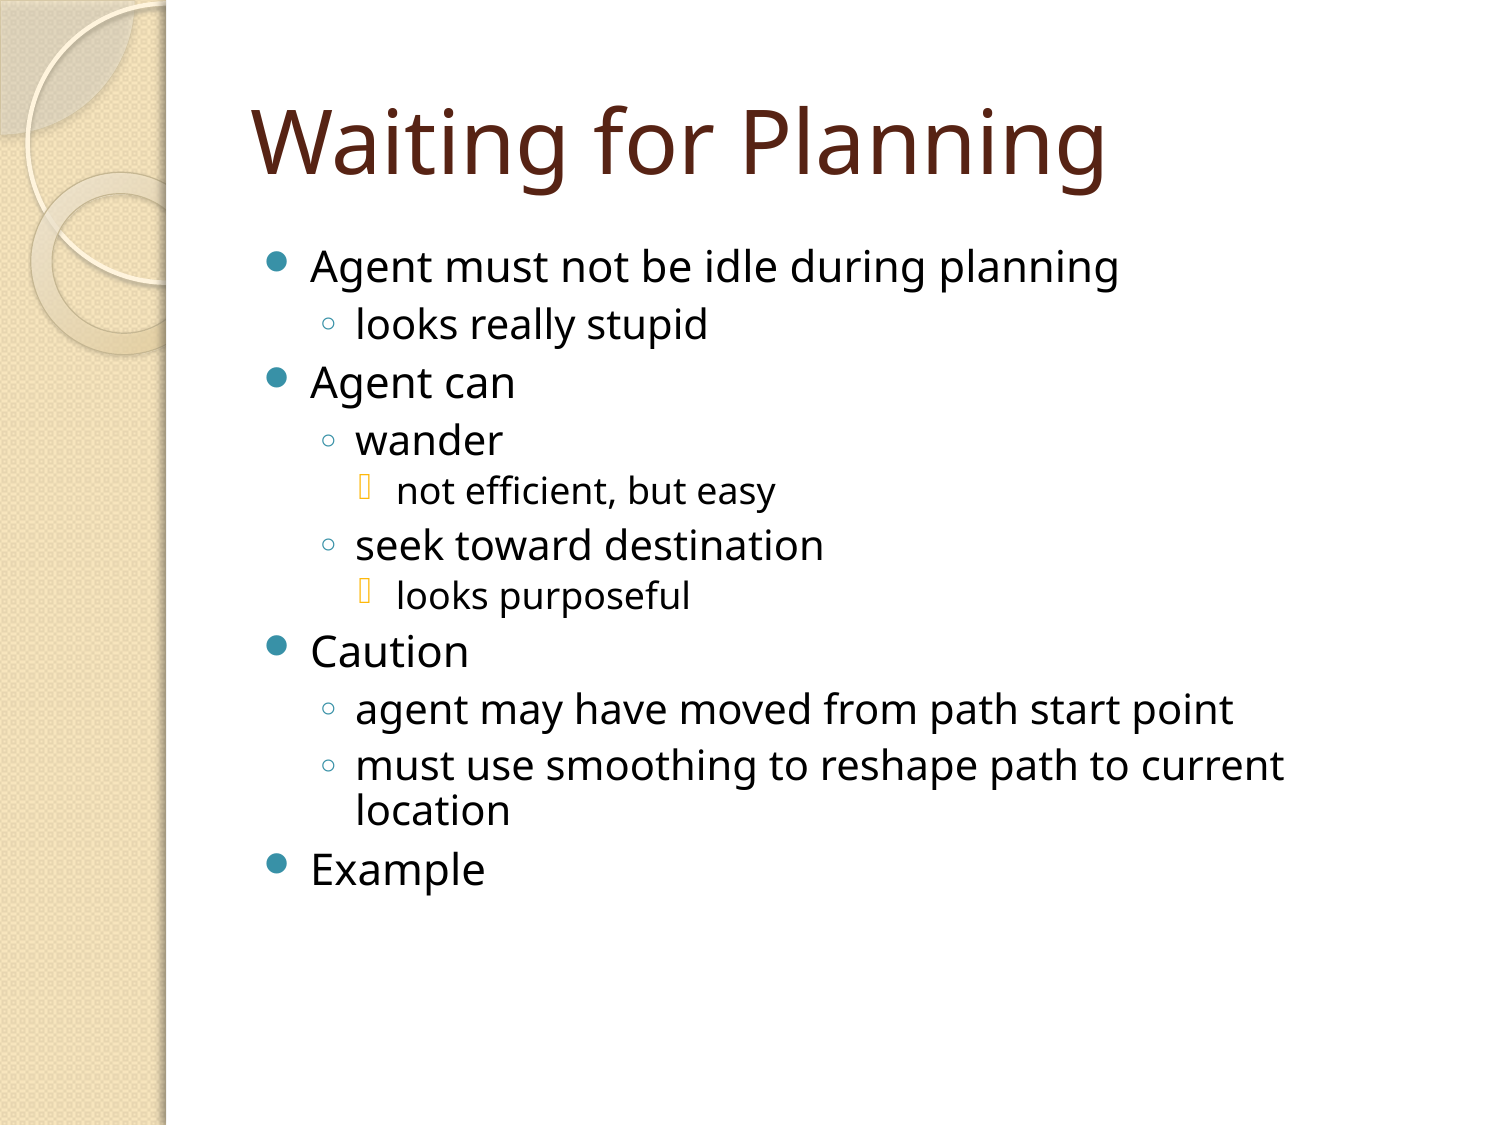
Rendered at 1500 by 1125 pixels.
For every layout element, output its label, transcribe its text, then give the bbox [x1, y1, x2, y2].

title Waiting for Planning [235, 45, 1466, 233]
list Agent must not be idle during planning looks really stupid Agent can wander not efficient, but easy seek toward destination looks purposeful Caution agent may have moved from path start point must use smoothing to reshape path to current location Example [235, 237, 1466, 1025]
